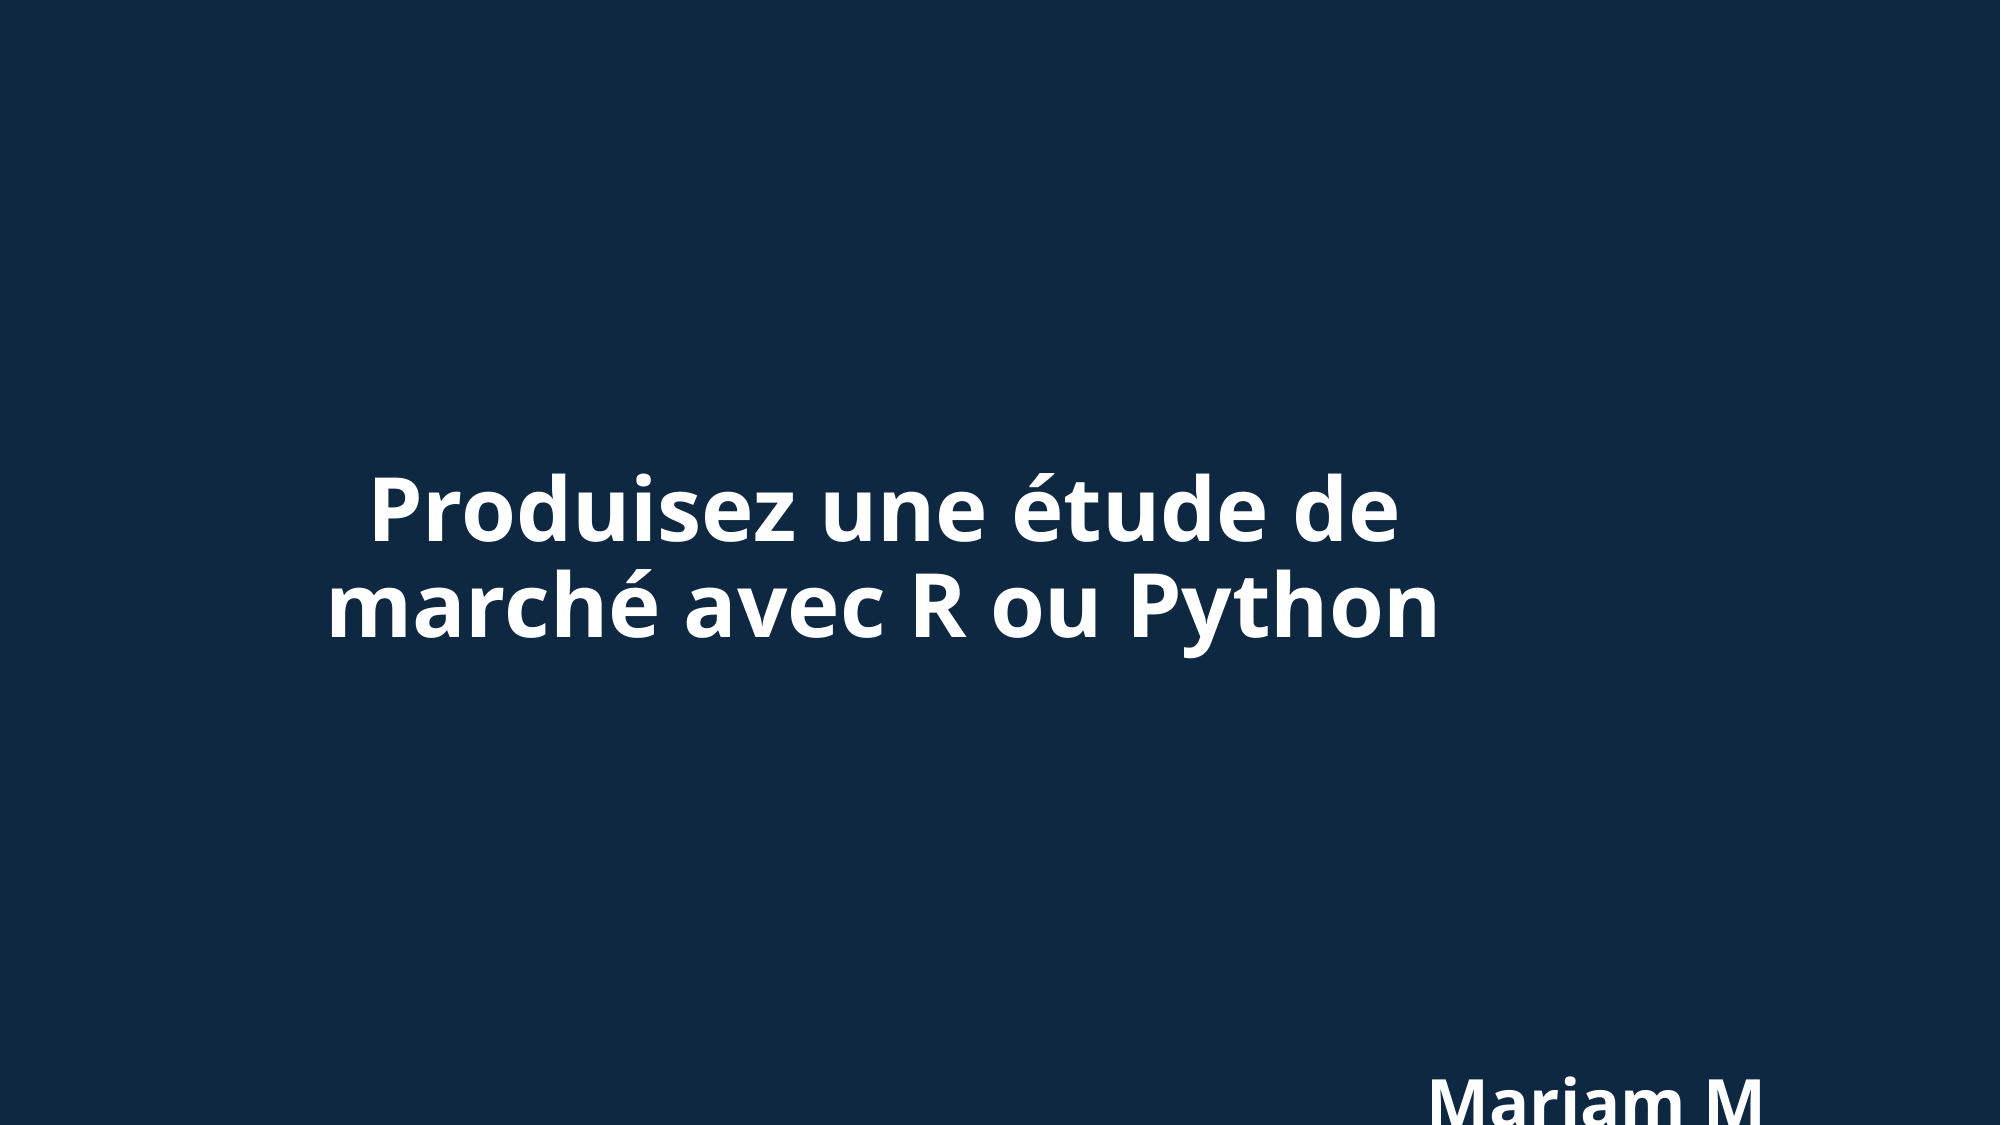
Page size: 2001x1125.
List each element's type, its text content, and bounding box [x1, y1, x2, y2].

title Produisez une étude de marché avec R ou Python [247, 394, 1522, 665]
text_box Mariam M SISSOKO [1412, 1053, 1987, 1125]
